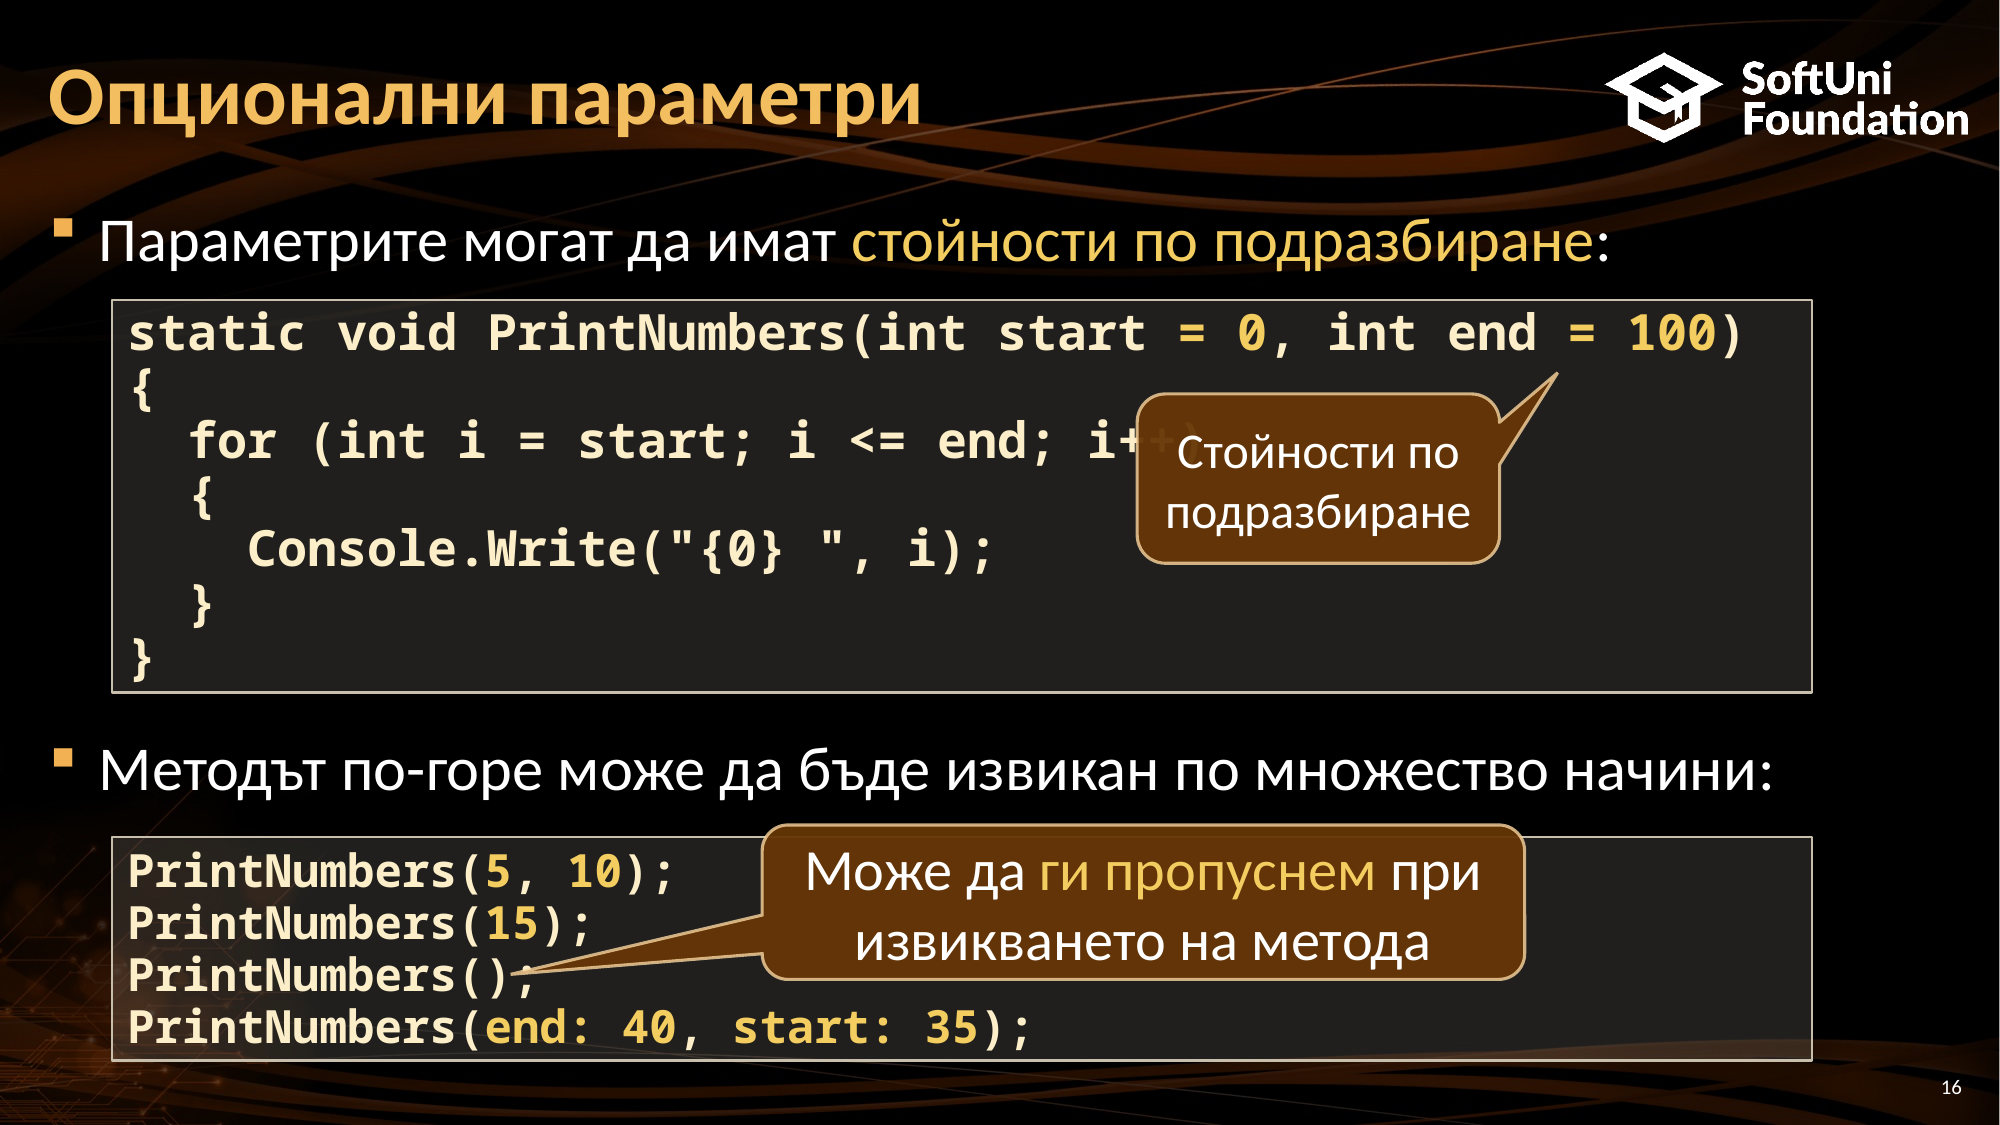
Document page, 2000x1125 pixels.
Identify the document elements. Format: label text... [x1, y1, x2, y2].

text_box Стойности по подразбиране [1136, 371, 1559, 565]
text_box PrintNumbers(5, 10); PrintNumbers(15); PrintNumbers(); PrintNumbers(end: 40, start: 35); [112, 837, 1813, 1061]
title Опционални параметри [30, 6, 1602, 189]
slide_number 16 [1897, 1070, 1968, 1103]
list Параметрите могат да имат стойности по подразбиране: Методът по-горе може да бъде извикан по множество начини: [31, 188, 1968, 1103]
text_box static void PrintNumbers(int start = 0, int end = 100) { for (int i = start; i <= end; i++) { Console.Write("{0} ", i); } } [112, 299, 1813, 693]
text_box Може да ги пропуснем при извикването на метода [510, 823, 1526, 981]
picture [0, 0, 2000, 1125]
